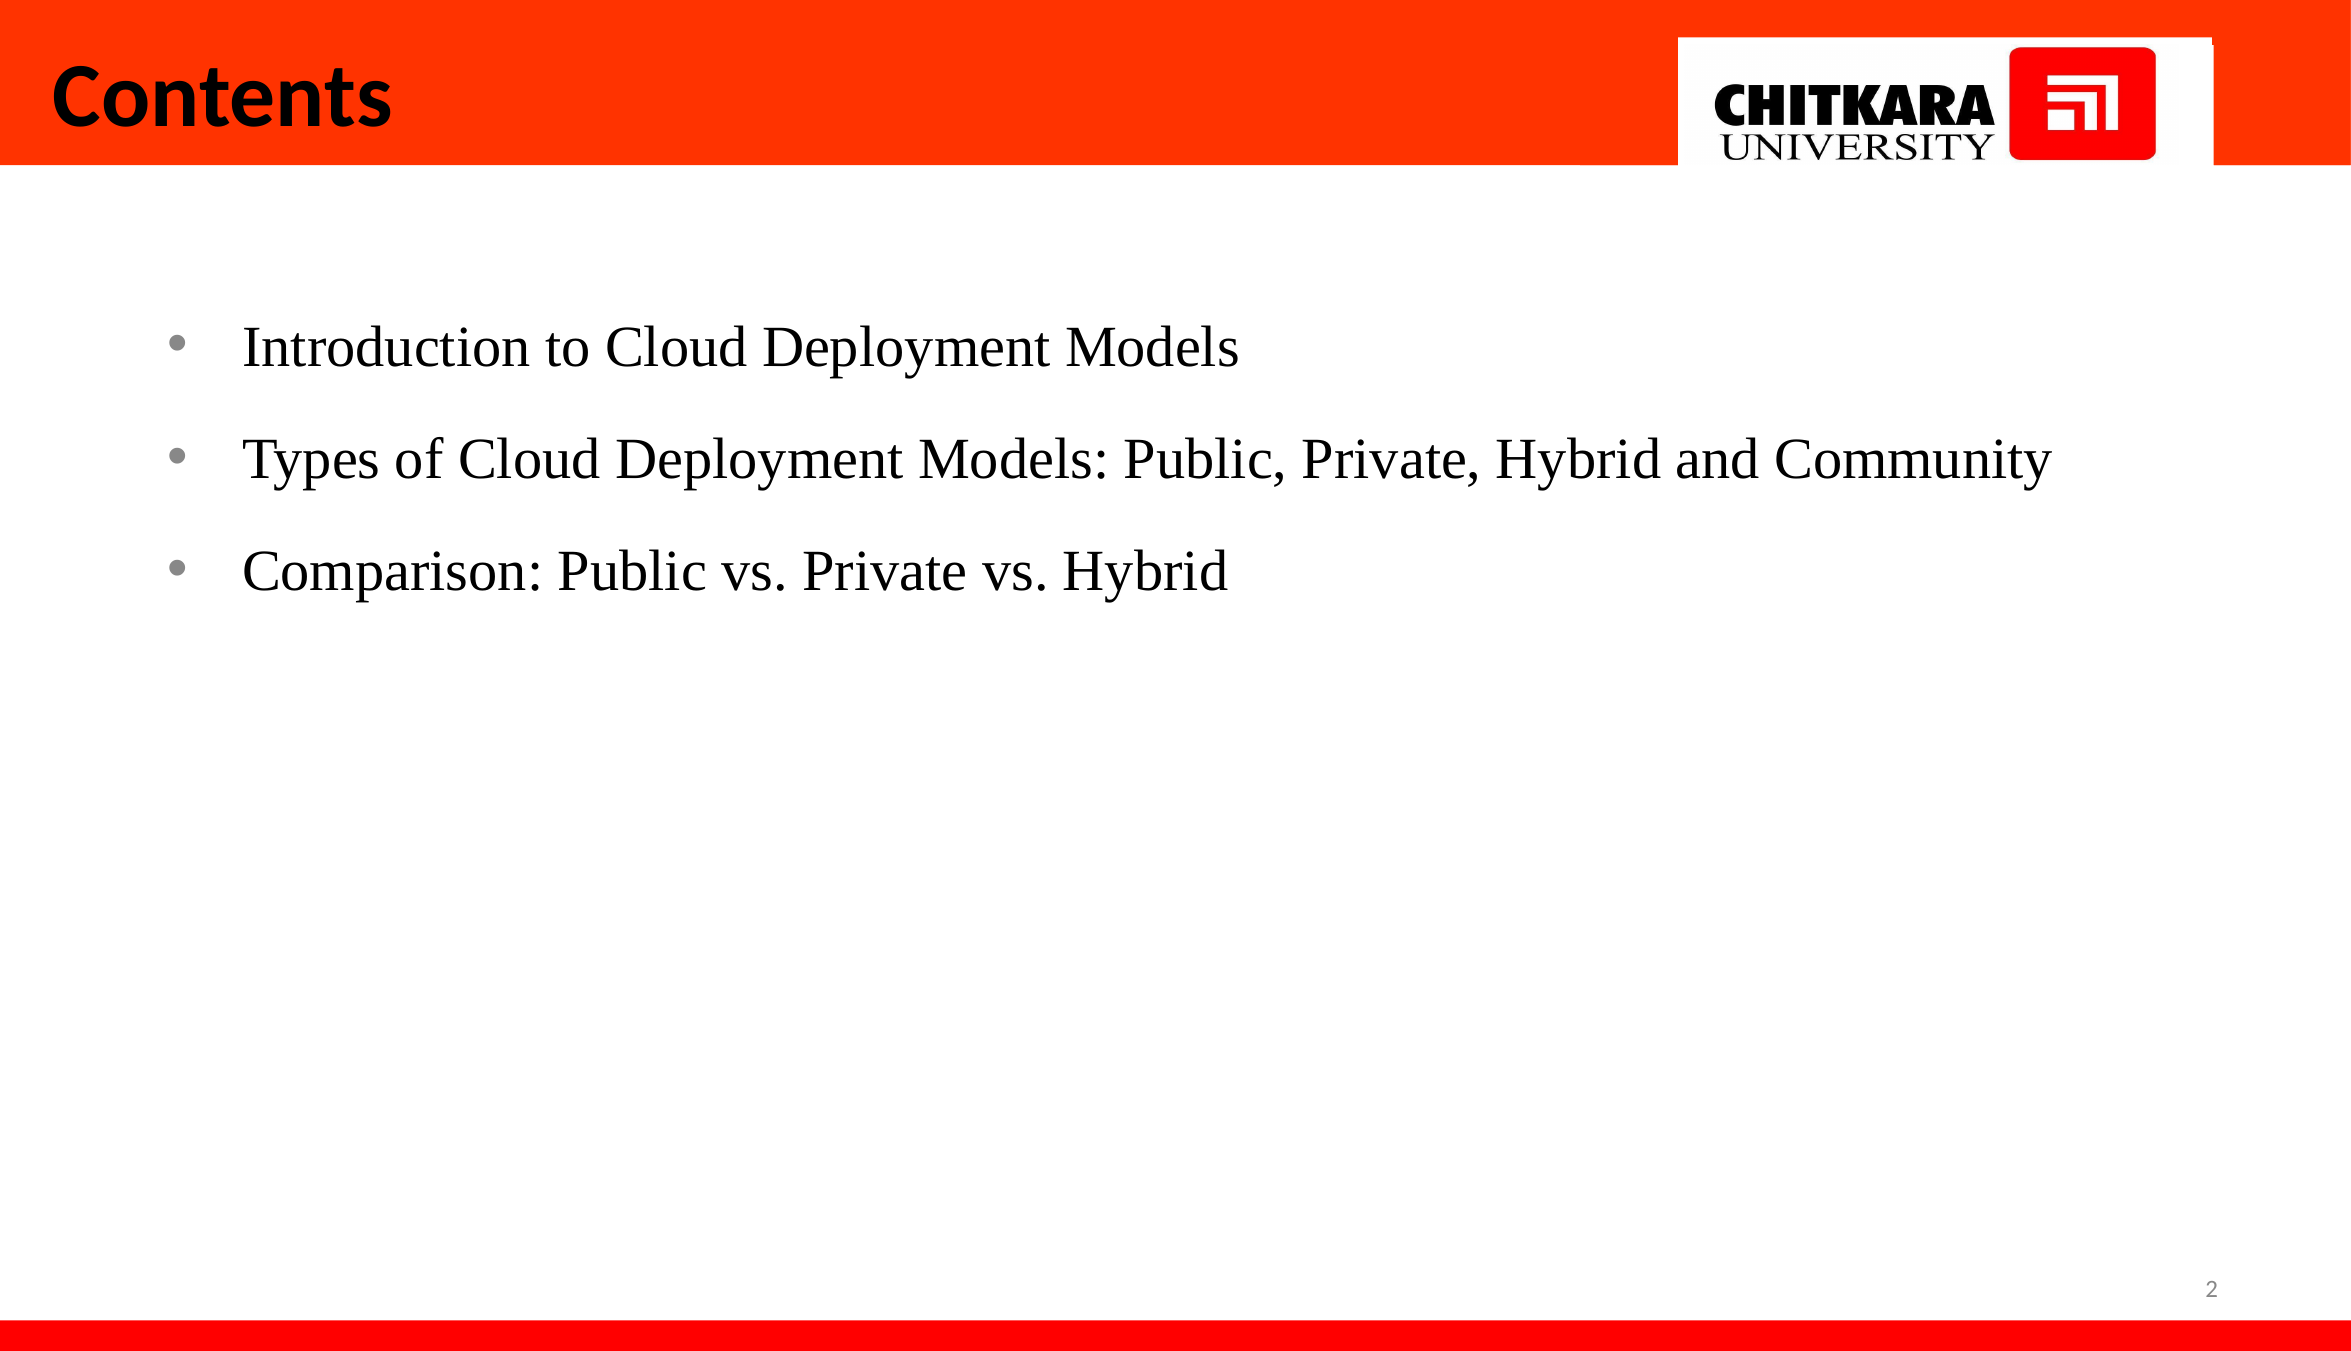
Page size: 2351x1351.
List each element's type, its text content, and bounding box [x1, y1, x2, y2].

picture [1684, 44, 2179, 165]
subtitle Introduction to Cloud Deployment Models Types of Cloud Deployment Models: Public, Private, Hybrid and Community Comparison: Public vs. Private vs. Hybrid [0, 270, 2234, 1201]
title Contents [37, 0, 1411, 181]
slide_number ‹#› [1684, 1251, 2234, 1324]
